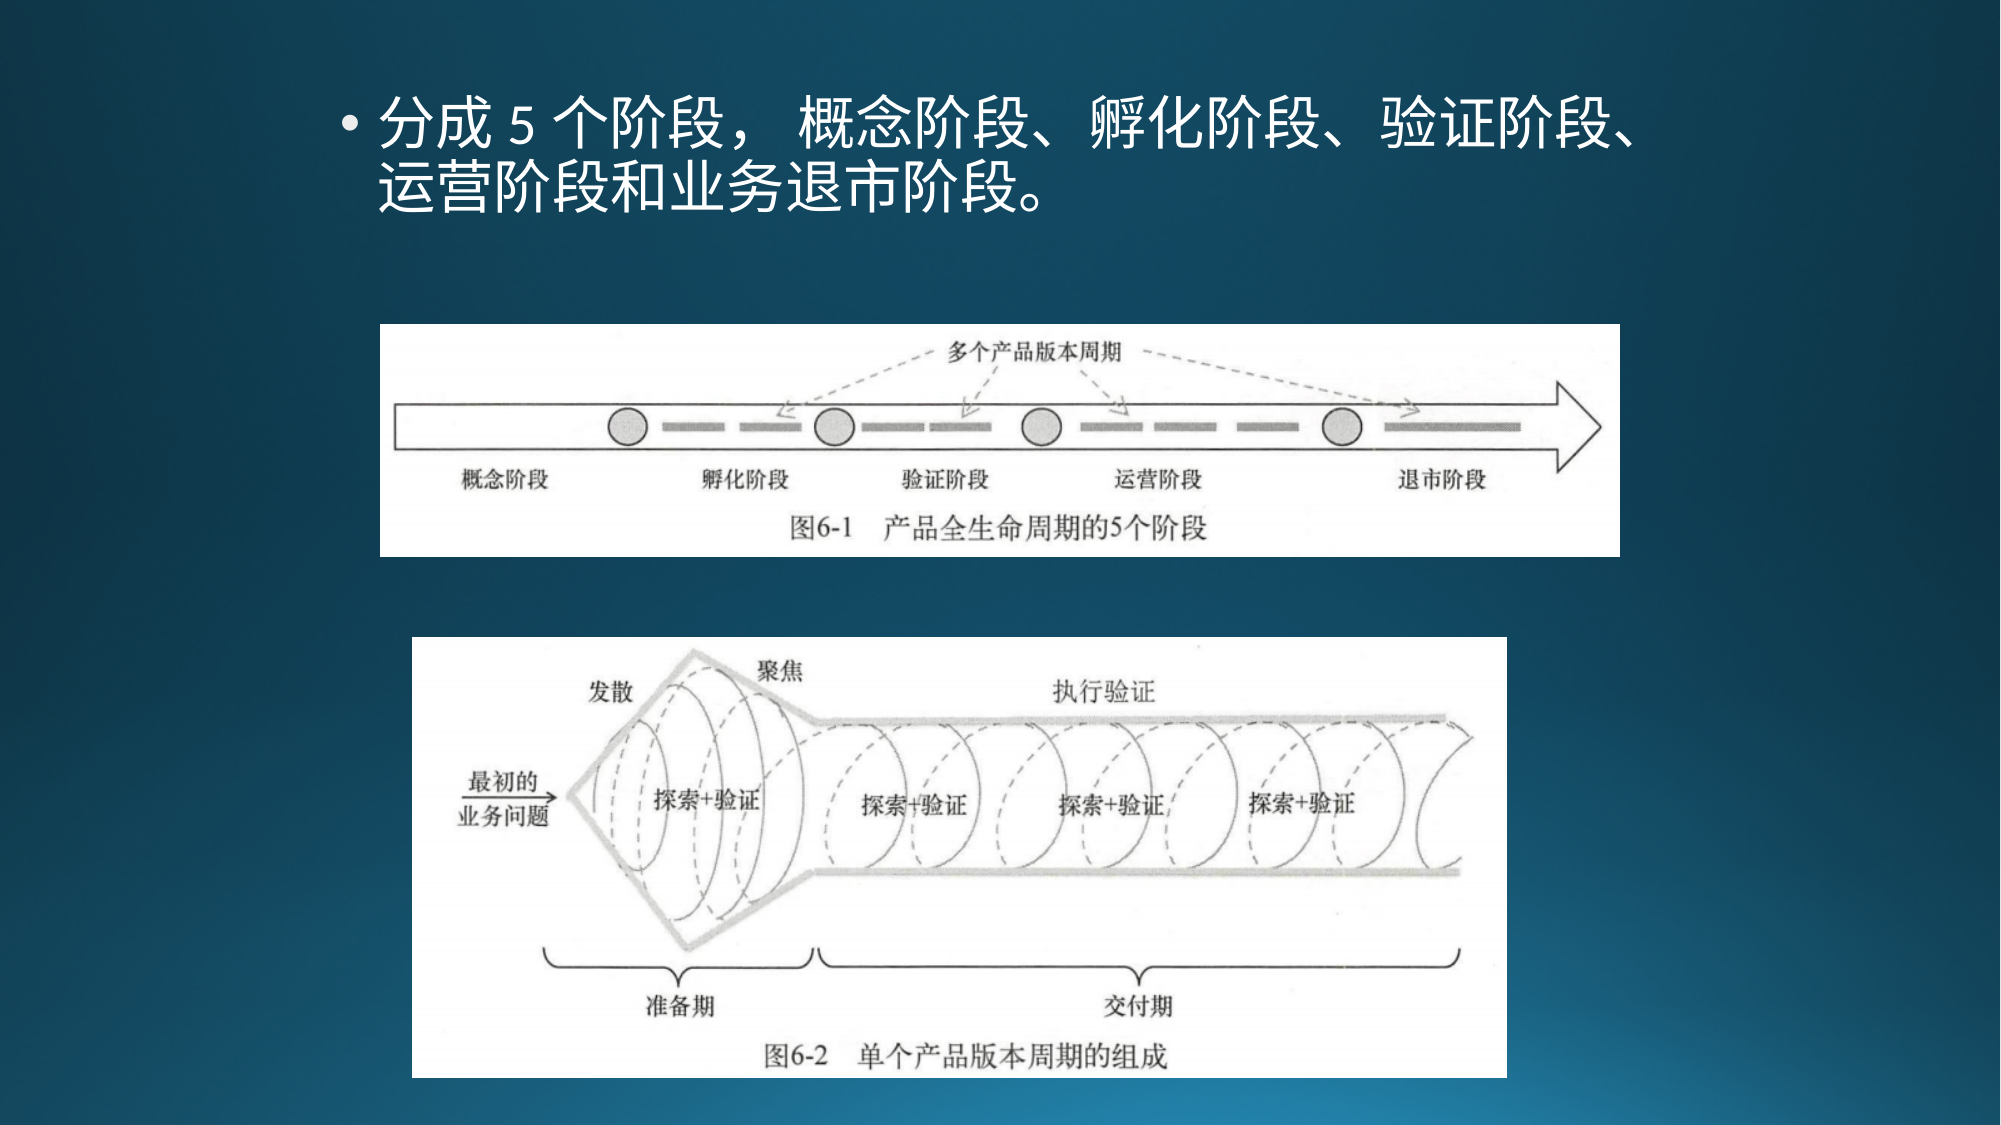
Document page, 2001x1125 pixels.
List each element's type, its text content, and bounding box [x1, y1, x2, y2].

picture [0, 0, 2001, 1125]
list 分成5个阶段， 概念阶段、孵化阶段、验证阶段、运营阶段和业务退市阶段。 [324, 87, 1675, 1005]
